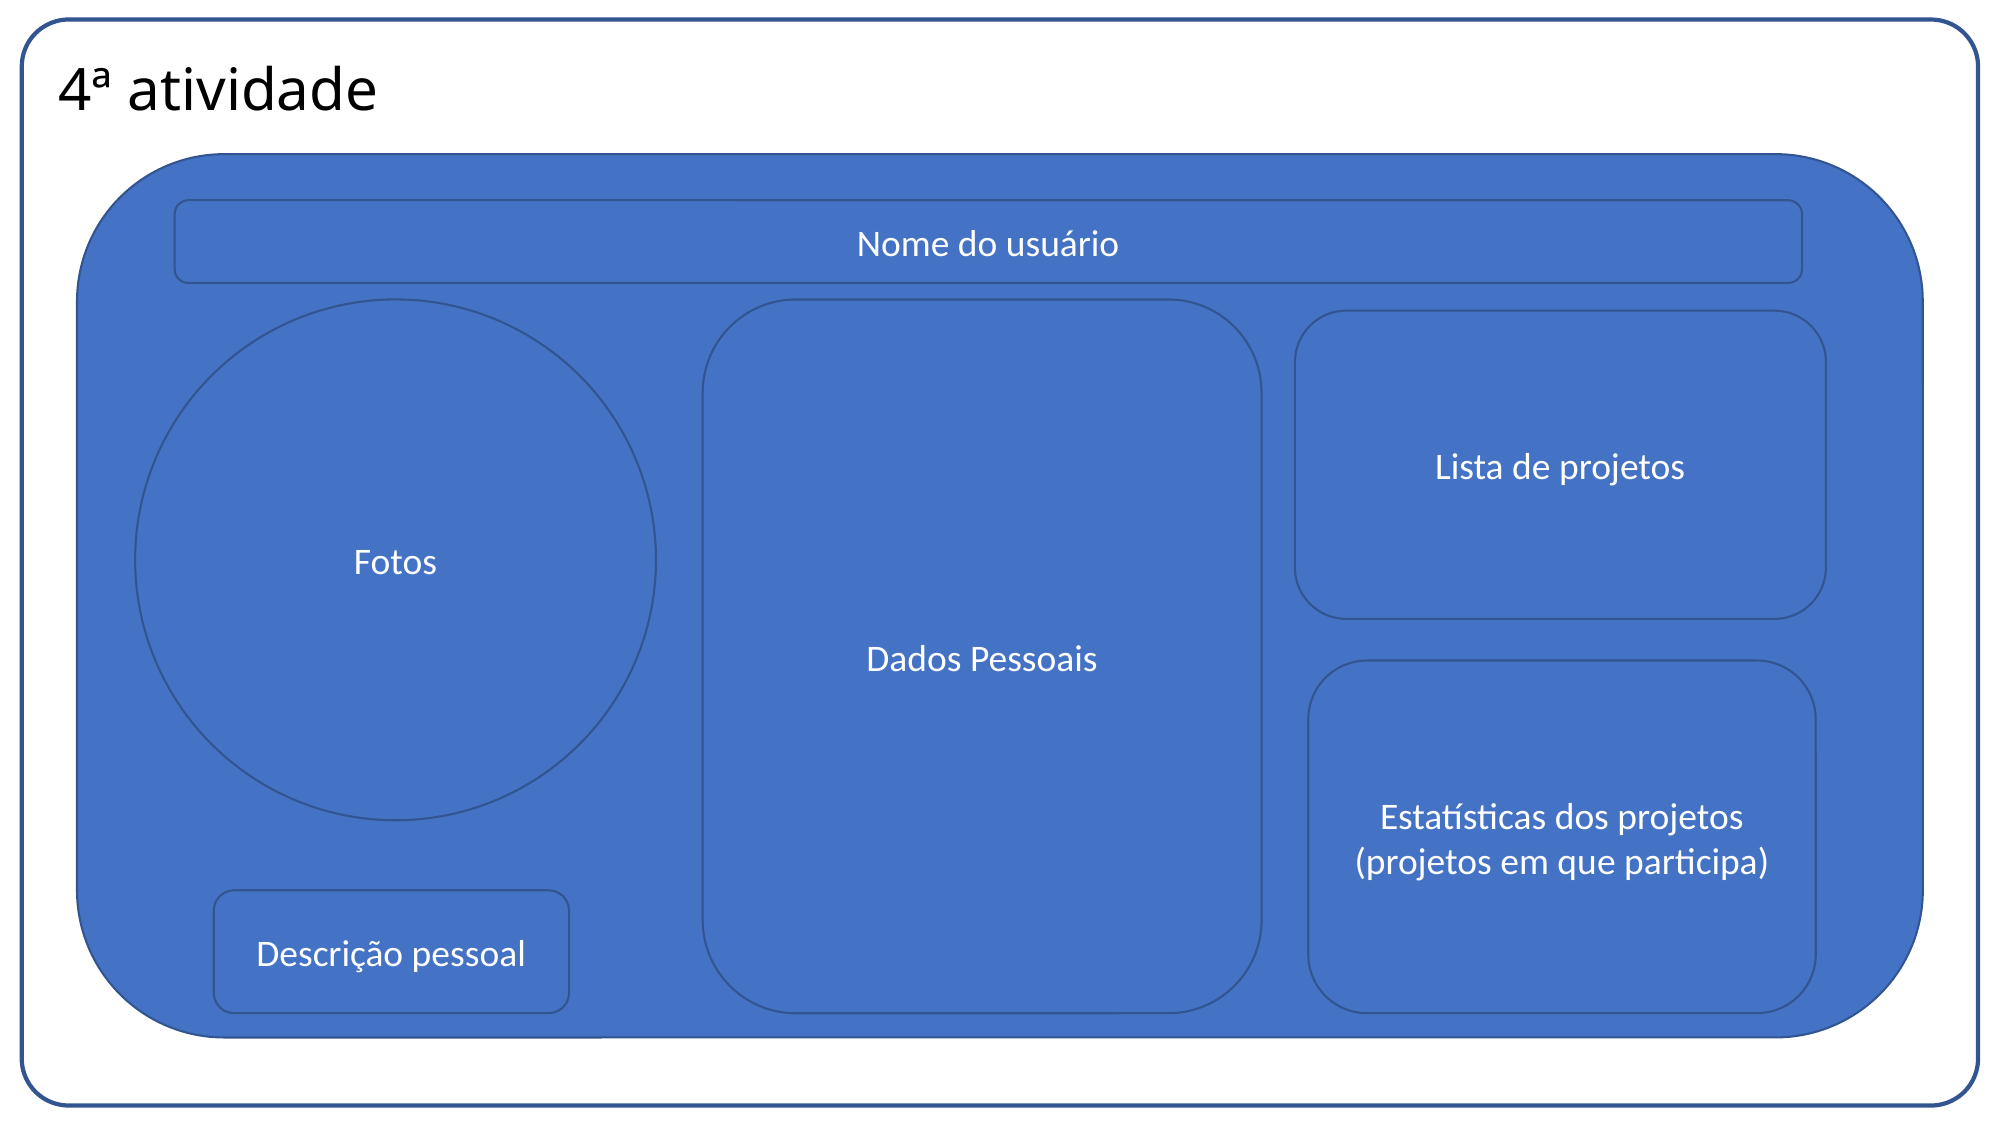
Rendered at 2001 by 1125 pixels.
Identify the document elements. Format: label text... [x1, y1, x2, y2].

text_box [75, 153, 1924, 1039]
text_box Nome do usuário [173, 199, 1804, 285]
text_box Dados Pessoais [701, 298, 1263, 1015]
text_box Estatísticas dos projetos (projetos em que participa) [1307, 659, 1817, 1015]
text_box Fotos [134, 298, 658, 822]
text_box Lista de projetos [1293, 309, 1827, 620]
text_box Descrição pessoal [212, 889, 571, 1015]
title 4ª atividade [43, 0, 1769, 201]
